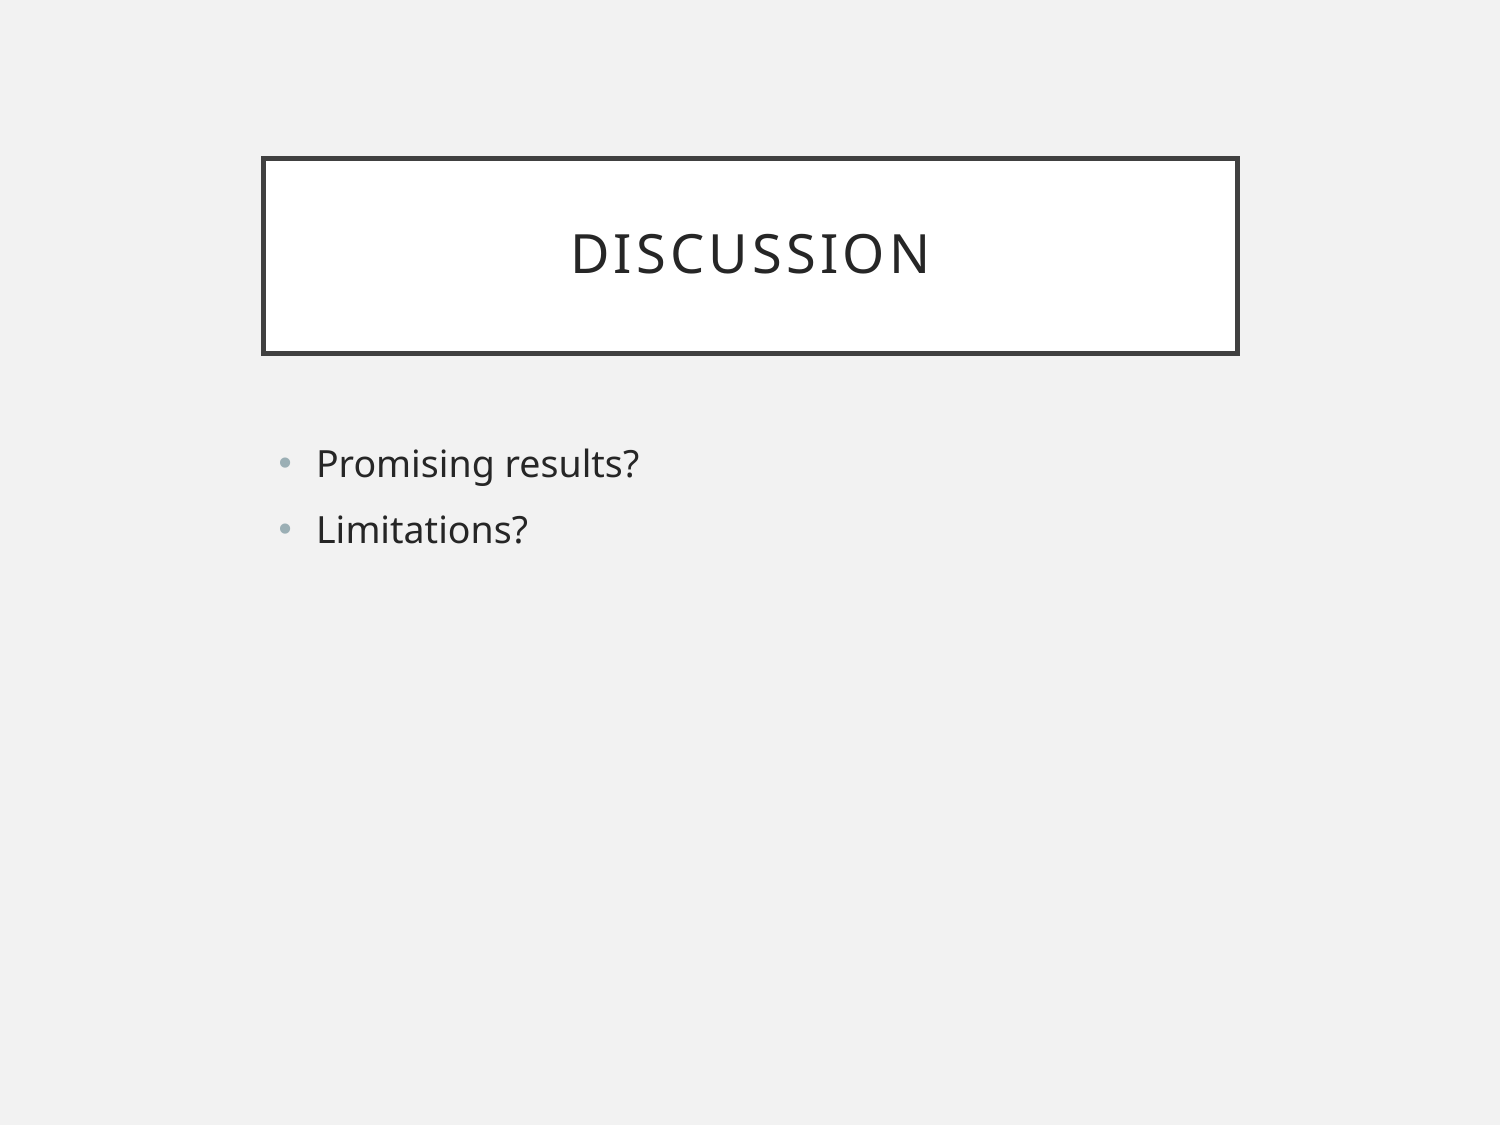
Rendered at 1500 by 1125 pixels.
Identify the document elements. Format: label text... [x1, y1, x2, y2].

title Discussion [261, 156, 1240, 356]
list Promising results? Limitations? [263, 432, 1238, 942]
